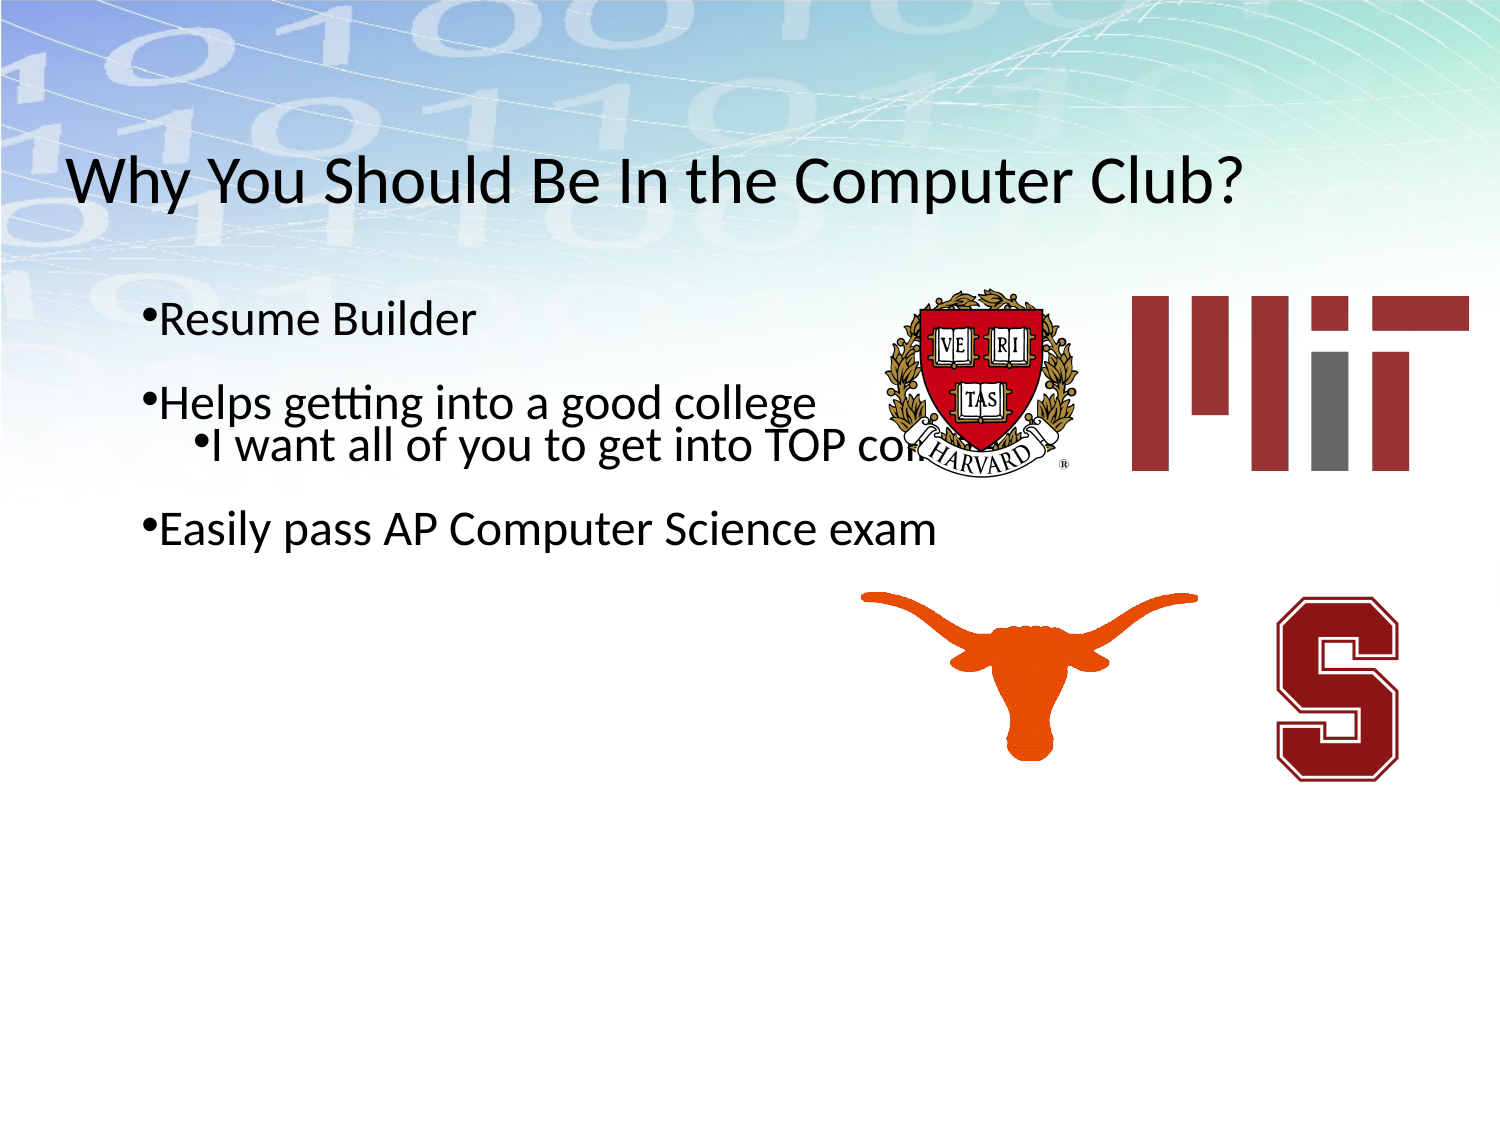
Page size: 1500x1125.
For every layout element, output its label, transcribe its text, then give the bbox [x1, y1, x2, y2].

list Resume Builder Helps getting into a good college I want all of you to get into TOP colleges Easily pass AP Computer Science exam [103, 294, 1397, 1009]
picture [0, 0, 1500, 1125]
title Why You Should Be In the Computer Club? [50, 87, 1400, 275]
